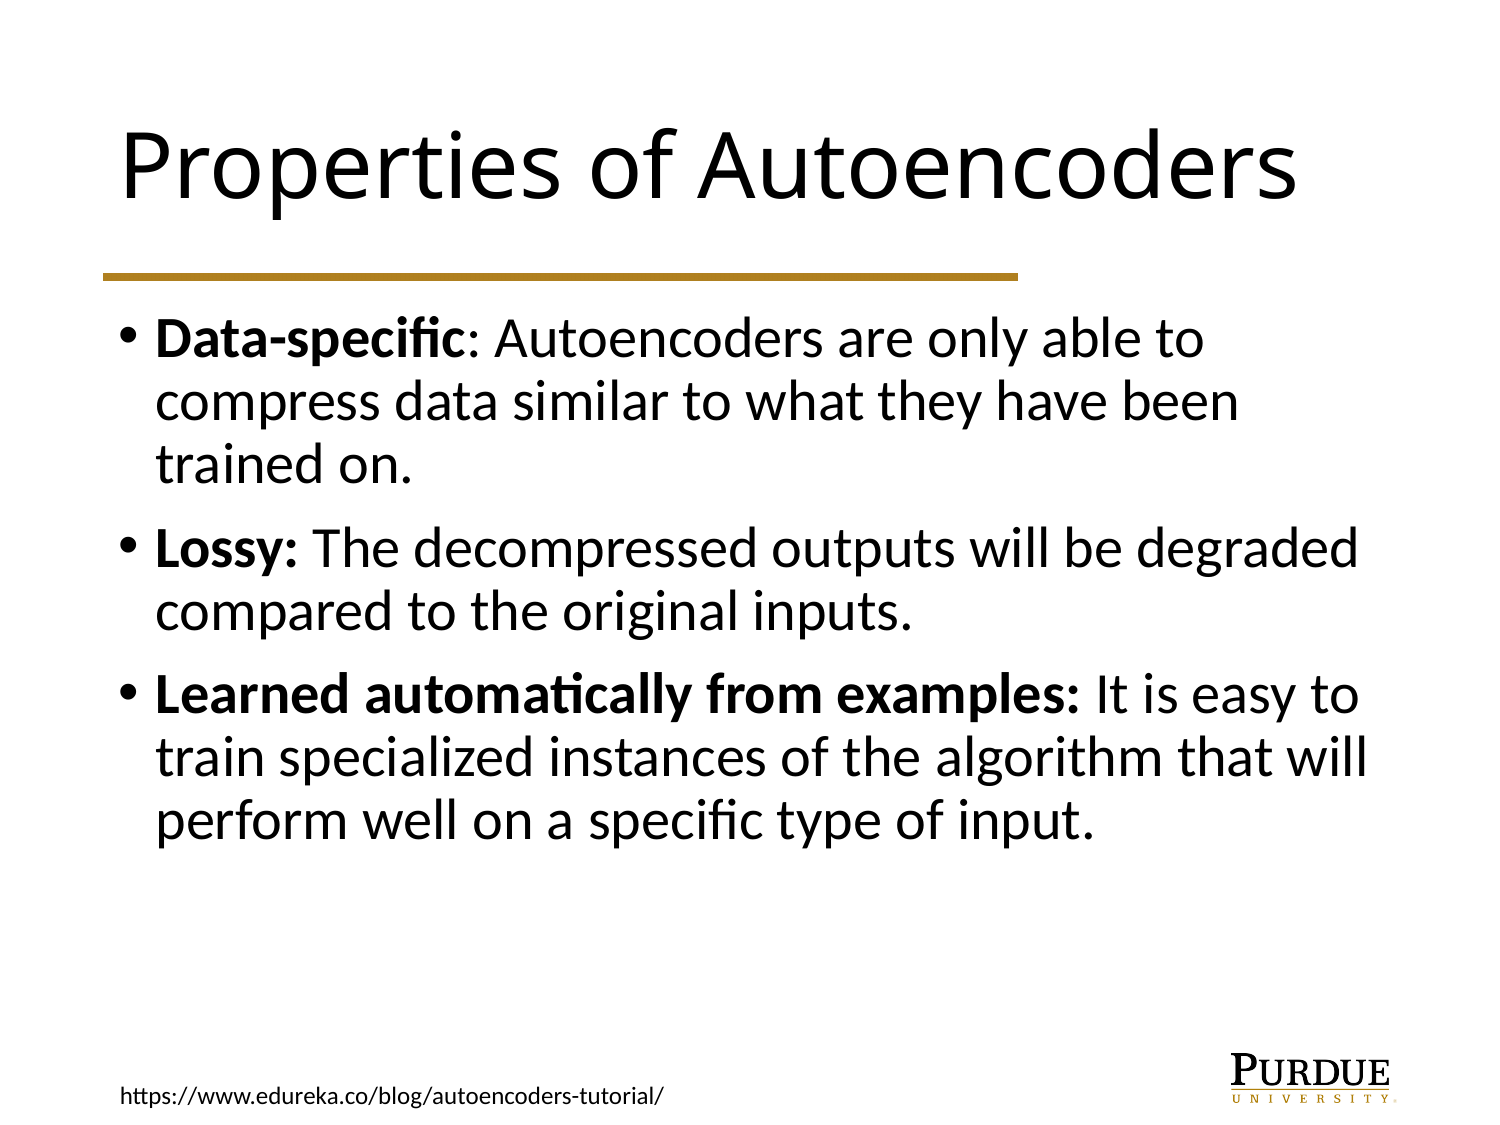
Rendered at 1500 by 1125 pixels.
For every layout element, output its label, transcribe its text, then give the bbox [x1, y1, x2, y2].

title Properties of Autoencoders [103, 59, 1397, 278]
list Data-specific: Autoencoders are only able to compress data similar to what they have been trained on. Lossy: The decompressed outputs will be degraded compared to the original inputs. Learned automatically from examples: It is easy to train specialized instances of the algorithm that will perform well on a specific type of input. [103, 299, 1397, 1014]
text_box https://www.edureka.co/blog/autoencoders-tutorial/ [105, 1071, 681, 1117]
picture [1231, 1053, 1397, 1103]
